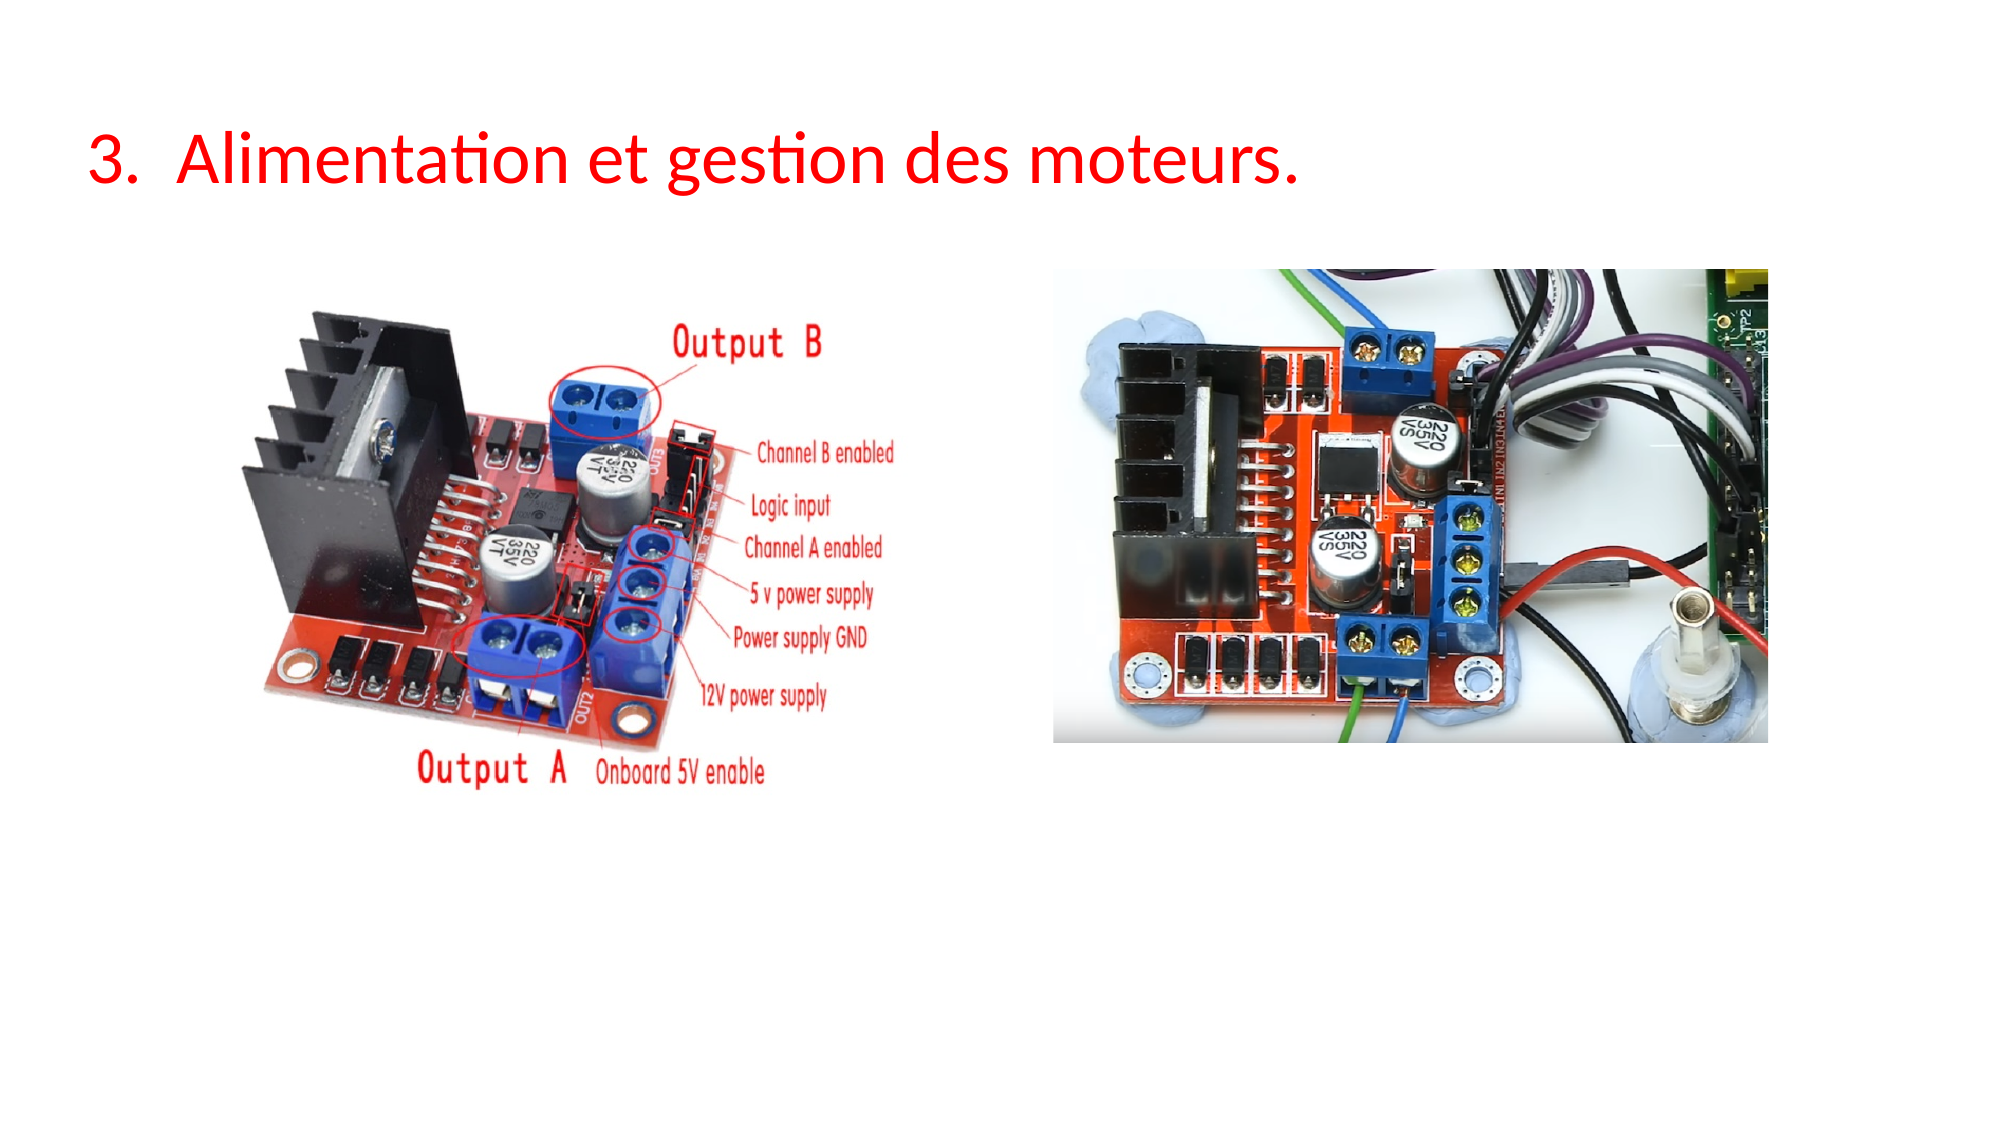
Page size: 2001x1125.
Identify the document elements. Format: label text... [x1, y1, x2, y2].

text_box 3. Alimentation et gestion des moteurs. [71, 94, 1317, 206]
picture [198, 297, 924, 828]
picture [1053, 269, 1769, 743]
